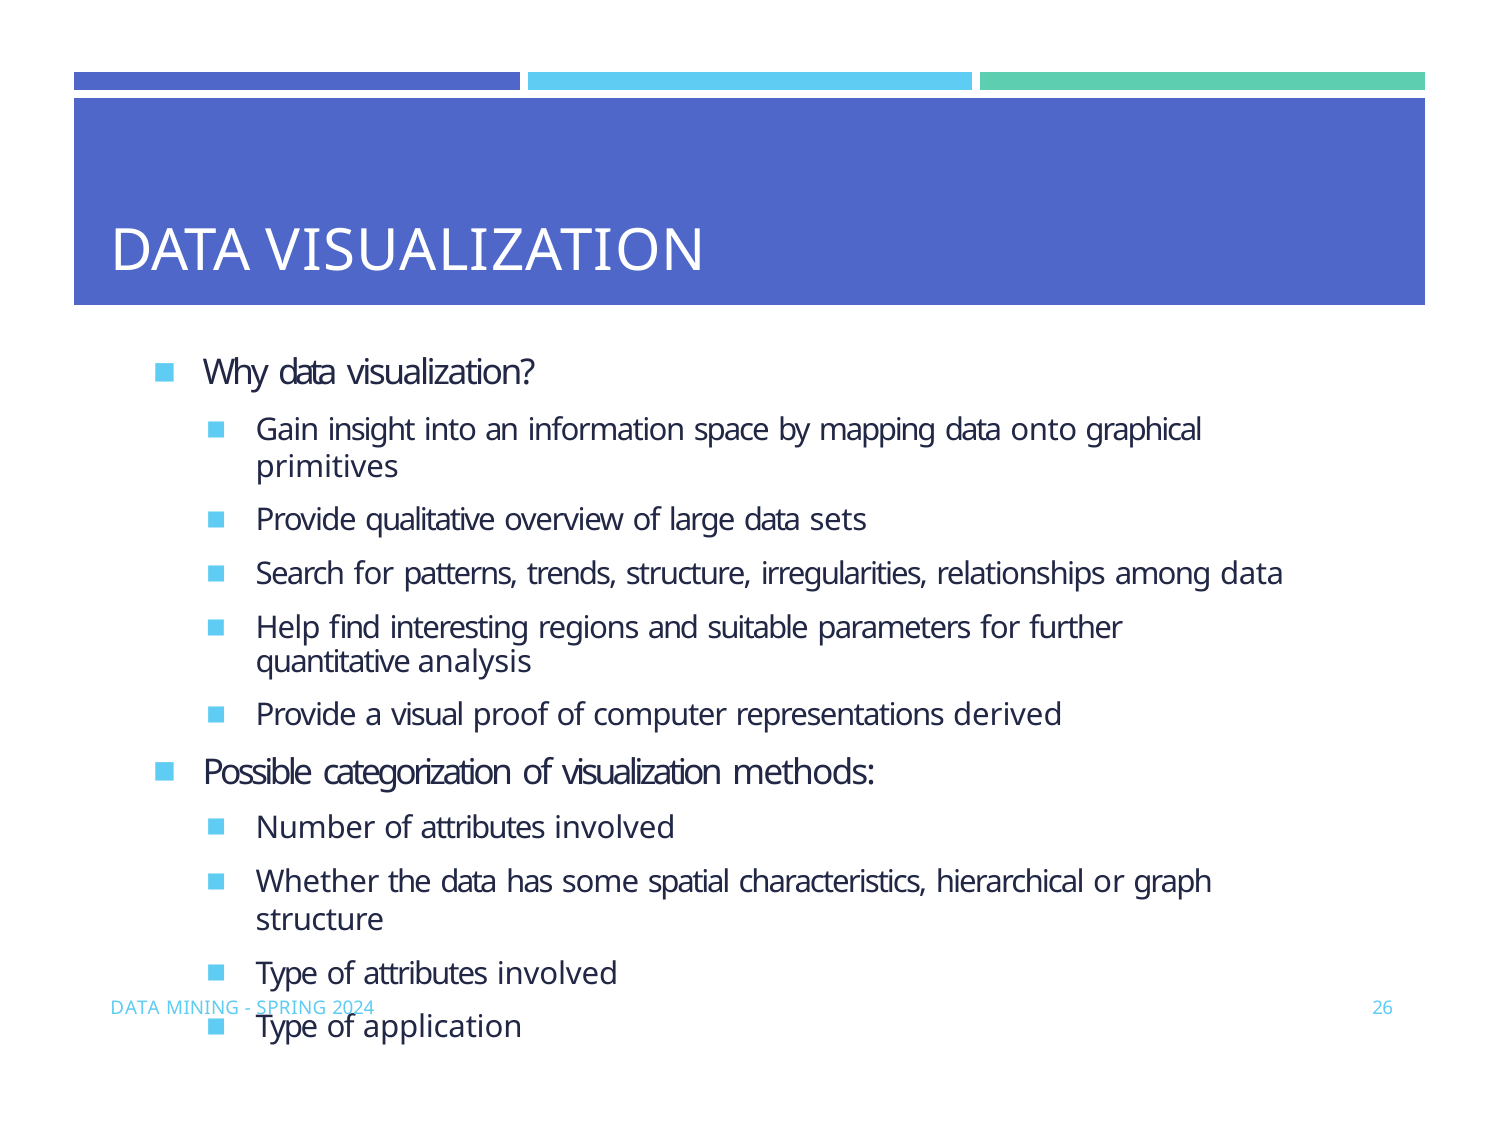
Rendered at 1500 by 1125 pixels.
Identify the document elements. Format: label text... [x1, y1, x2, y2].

table_header [528, 72, 972, 90]
footer DATA MINING - SPRING 2024 [108, 995, 375, 1125]
table_header [74, 72, 520, 90]
table_cell DATA VISUALIZATION [74, 98, 1425, 305]
slide_number 26 [1365, 995, 1400, 1125]
table_header [980, 72, 1425, 90]
text_box Why data visualization? Gain insight into an information space by mapping data onto graphical primitives Provide qualitative overview of large data sets Search for patterns, trends, structure, irregularities, relationships among data Help find interesting regions and suitable parameters for further quantitative analysis Provide a visual proof of computer representations derived Possible categorization of visualization methods: Number of attributes involved Whether the data has some spatial characteristics, hierarchical or graph structure Type of attributes involved Type of application [150, 326, 1289, 1045]
